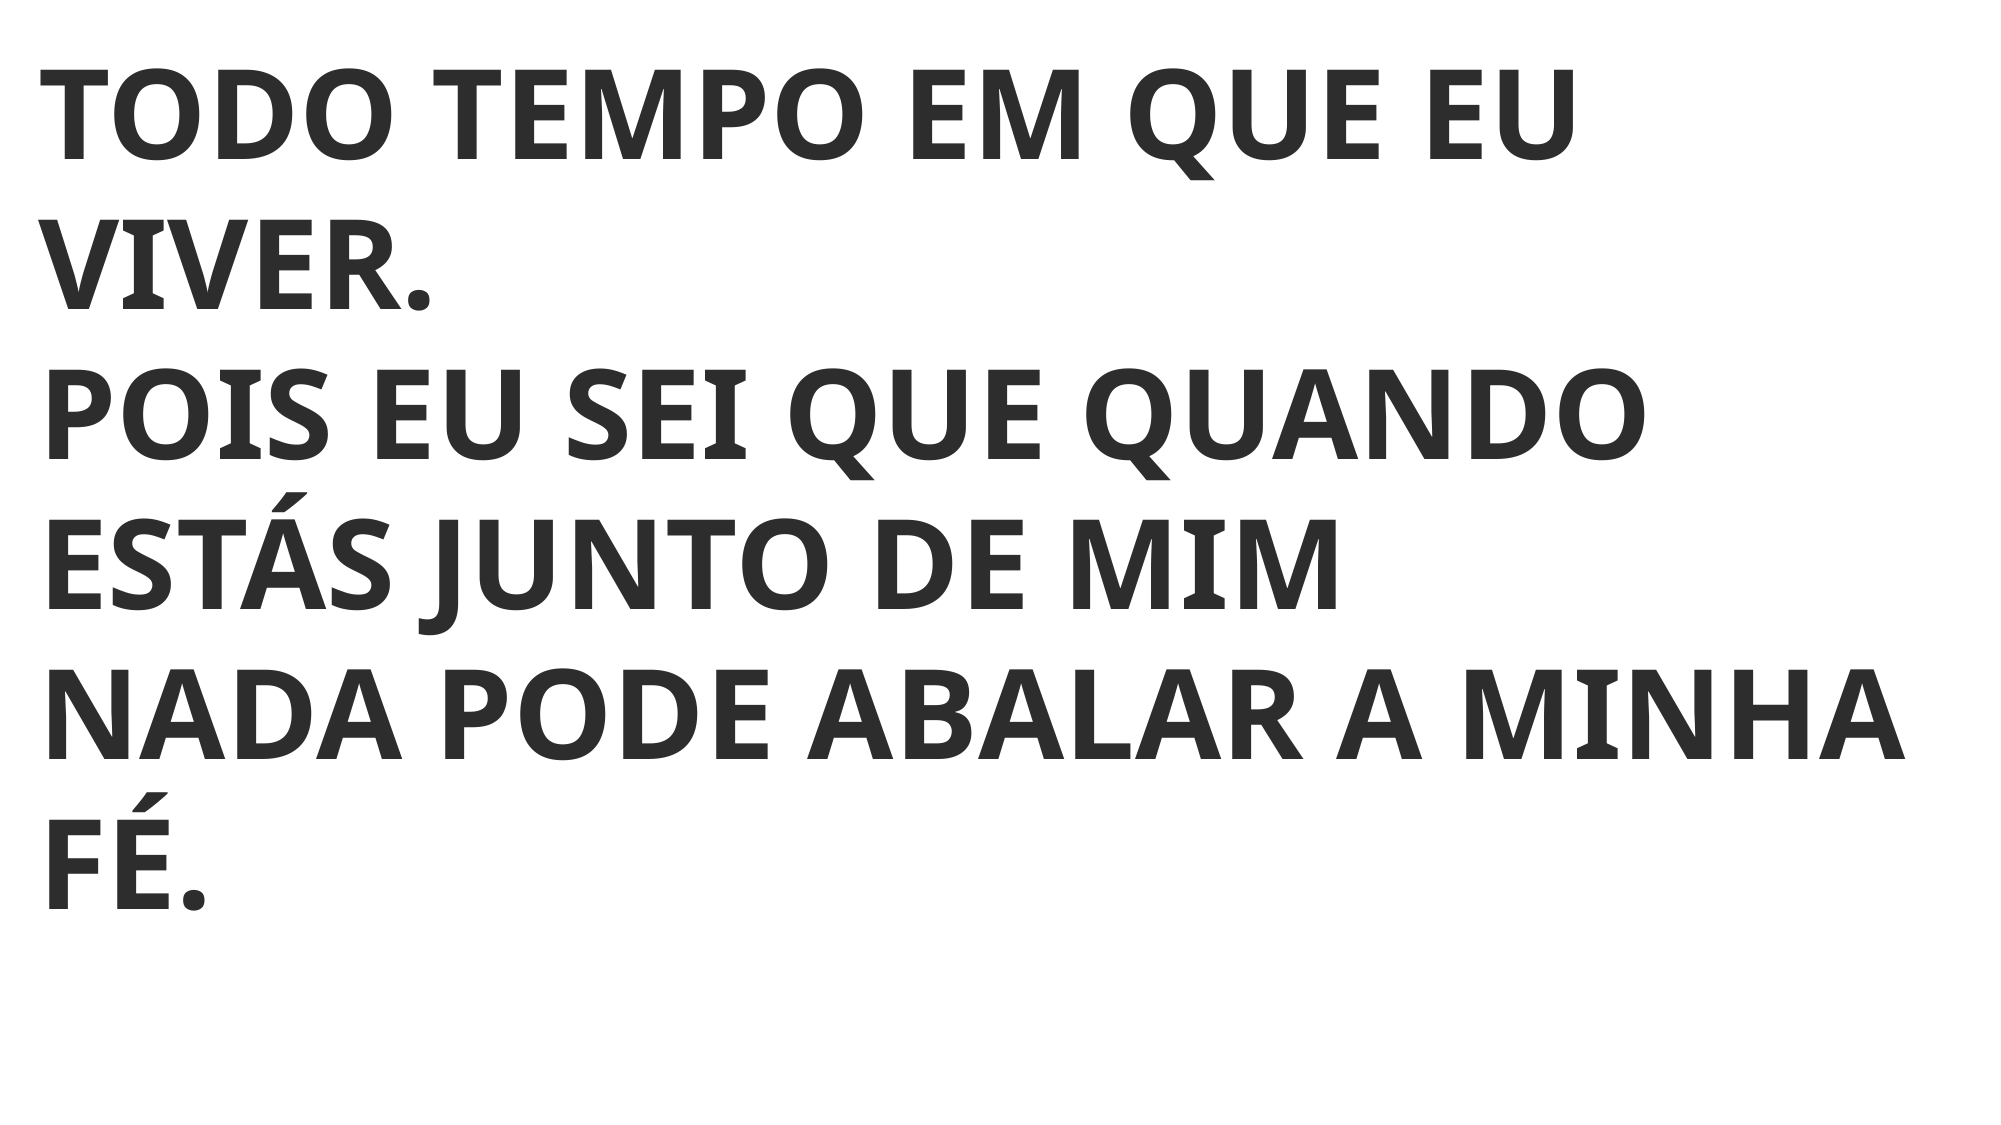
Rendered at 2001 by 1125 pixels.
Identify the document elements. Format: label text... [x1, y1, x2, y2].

text_box TODO TEMPO EM QUE EU VIVER. POIS EU SEI QUE QUANDO ESTÁS JUNTO DE MIM NADA PODE ABALAR A MINHA FÉ. [23, 27, 1975, 942]
